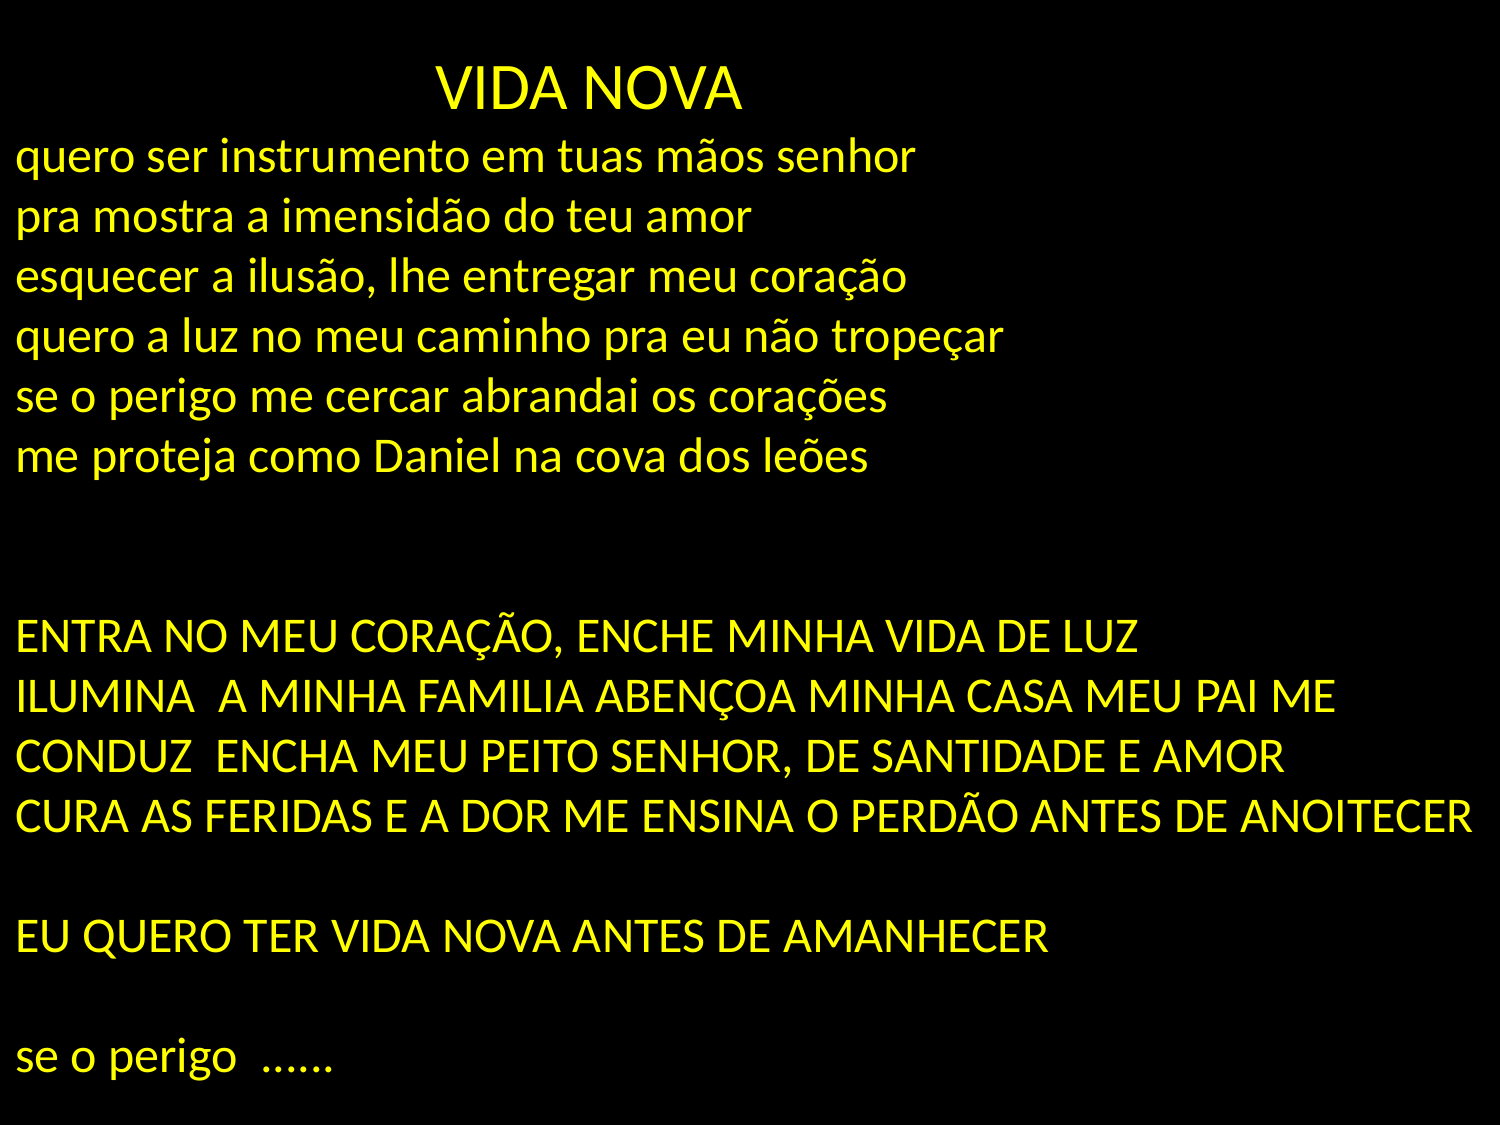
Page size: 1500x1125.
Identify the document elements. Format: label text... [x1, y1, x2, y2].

title VIDA NOVA quero ser instrumento em tuas mãos senhor pra mostra a imensidão do teu amor esquecer a ilusão, lhe entregar meu coração quero a luz no meu caminho pra eu não tropeçar se o perigo me cercar abrandai os corações me proteja como Daniel na cova dos leões ENTRA NO MEU CORAÇÃO, ENCHE MINHA VIDA DE LUZ ILUMINA A MINHA FAMILIA ABENÇOA MINHA CASA MEU PAI ME CONDUZ ENCHA MEU PEITO SENHOR, DE SANTIDADE E AMOR CURA AS FERIDAS E A DOR ME ENSINA O PERDÃO ANTES DE ANOITECER EU QUERO TER VIDA NOVA ANTES DE AMANHECER se o perigo ...... [0, 0, 1500, 1125]
